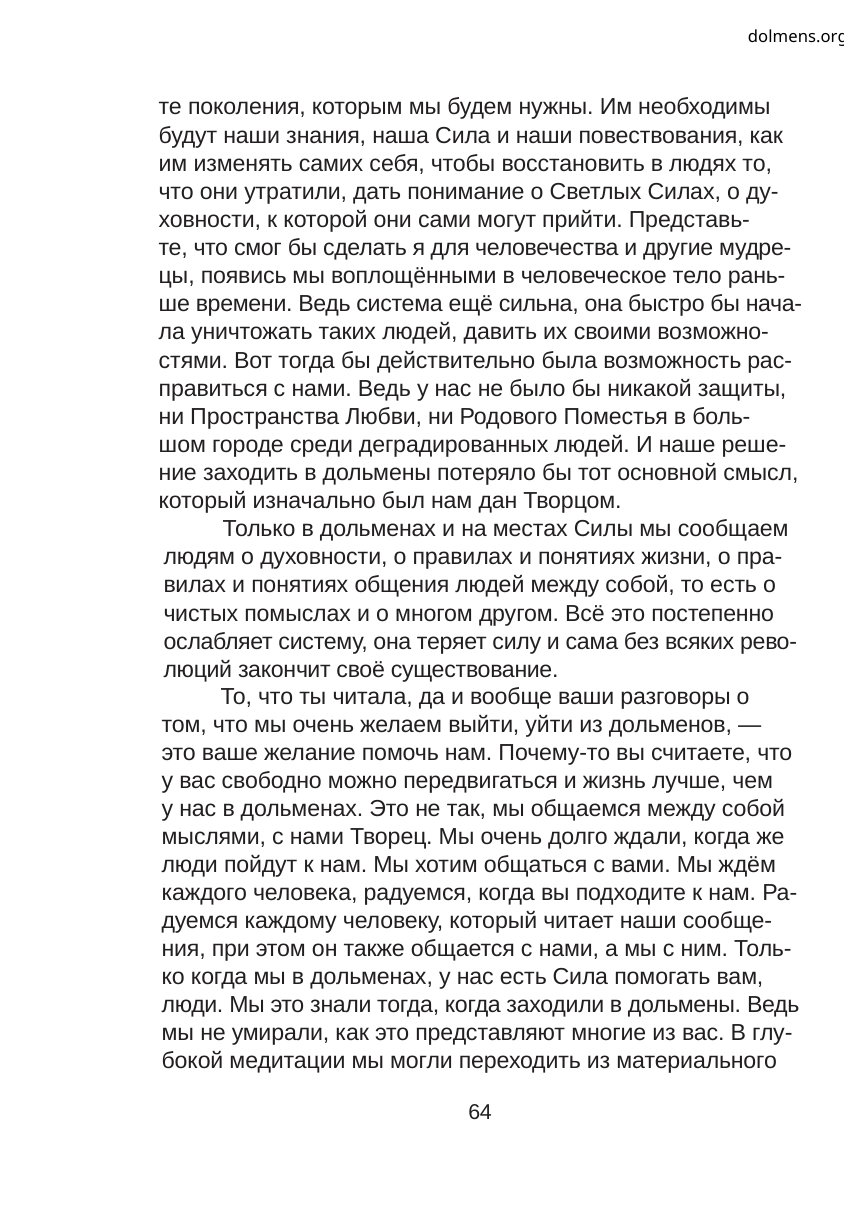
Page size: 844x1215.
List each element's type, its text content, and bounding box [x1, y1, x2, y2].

text_box То, что ты читала, да и вообще ваши разговоры о том, что мы очень желаем выйти, уйти из дольменов, — это ваше желание помочь нам. Почему-то вы считаете, что у вас свободно можно передвигаться и жизнь лучше, чем у нас в дольменах. Это не так, мы общаемся между собой мыслями, с нами Творец. Мы очень долго ждали, когда же люди пойдут к нам. Мы хотим общаться с вами. Мы ждём каждого человека, радуемся, когда вы подходите к нам. Ра- дуемся каждому человеку, который читает наши сообще- ния, при этом он также общается с нами, а мы с ним. Толь- ко когда мы в дольменах, у нас есть Сила помогать вам, люди. Мы это знали тогда, когда заходили в дольмены. Ведь мы не умирали, как это представляют многие из вас. В глу- бокой медитации мы могли переходить из материального [161, 681, 799, 1102]
text_box 64 [468, 1097, 493, 1151]
text_box dolmens.org [747, 27, 844, 66]
text_box те поколения, которым мы будем нужны. Им необходимы будут наши знания, наша Сила и наши повествования, как им изменять самих себя, чтобы восстановить в людях то, что они утратили, дать понимание о Светлых Силах, о ду- ховности, к которой они сами могут прийти. Представь- те, что смог бы сделать я для человечества и другие мудре- цы, появись мы воплощёнными в человеческое тело рань- ше времени. Ведь система ещё сильна, она быстро бы нача- ла уничтожать таких людей, давить их своими возможно- стями. Вот тогда бы действительно была возможность рас- правиться с нами. Ведь у нас не было бы никакой защиты, ни Пространства Любви, ни Родового Поместья в боль- шом городе среди деградированных людей. И наше реше- ние заходить в дольмены потеряло бы тот основной смысл, который изначально был нам дан Творцом. [158, 91, 802, 542]
text_box Только в дольменах и на местах Силы мы сообщаем людям о духовности, о правилах и понятиях жизни, о пра- вилах и понятиях общения людей между собой, то есть о чистых помыслах и о многом другом. Всё это постепенно ослабляет систему, она теряет силу и сама без всяких рево- люций закончит своё существование. [163, 512, 797, 681]
